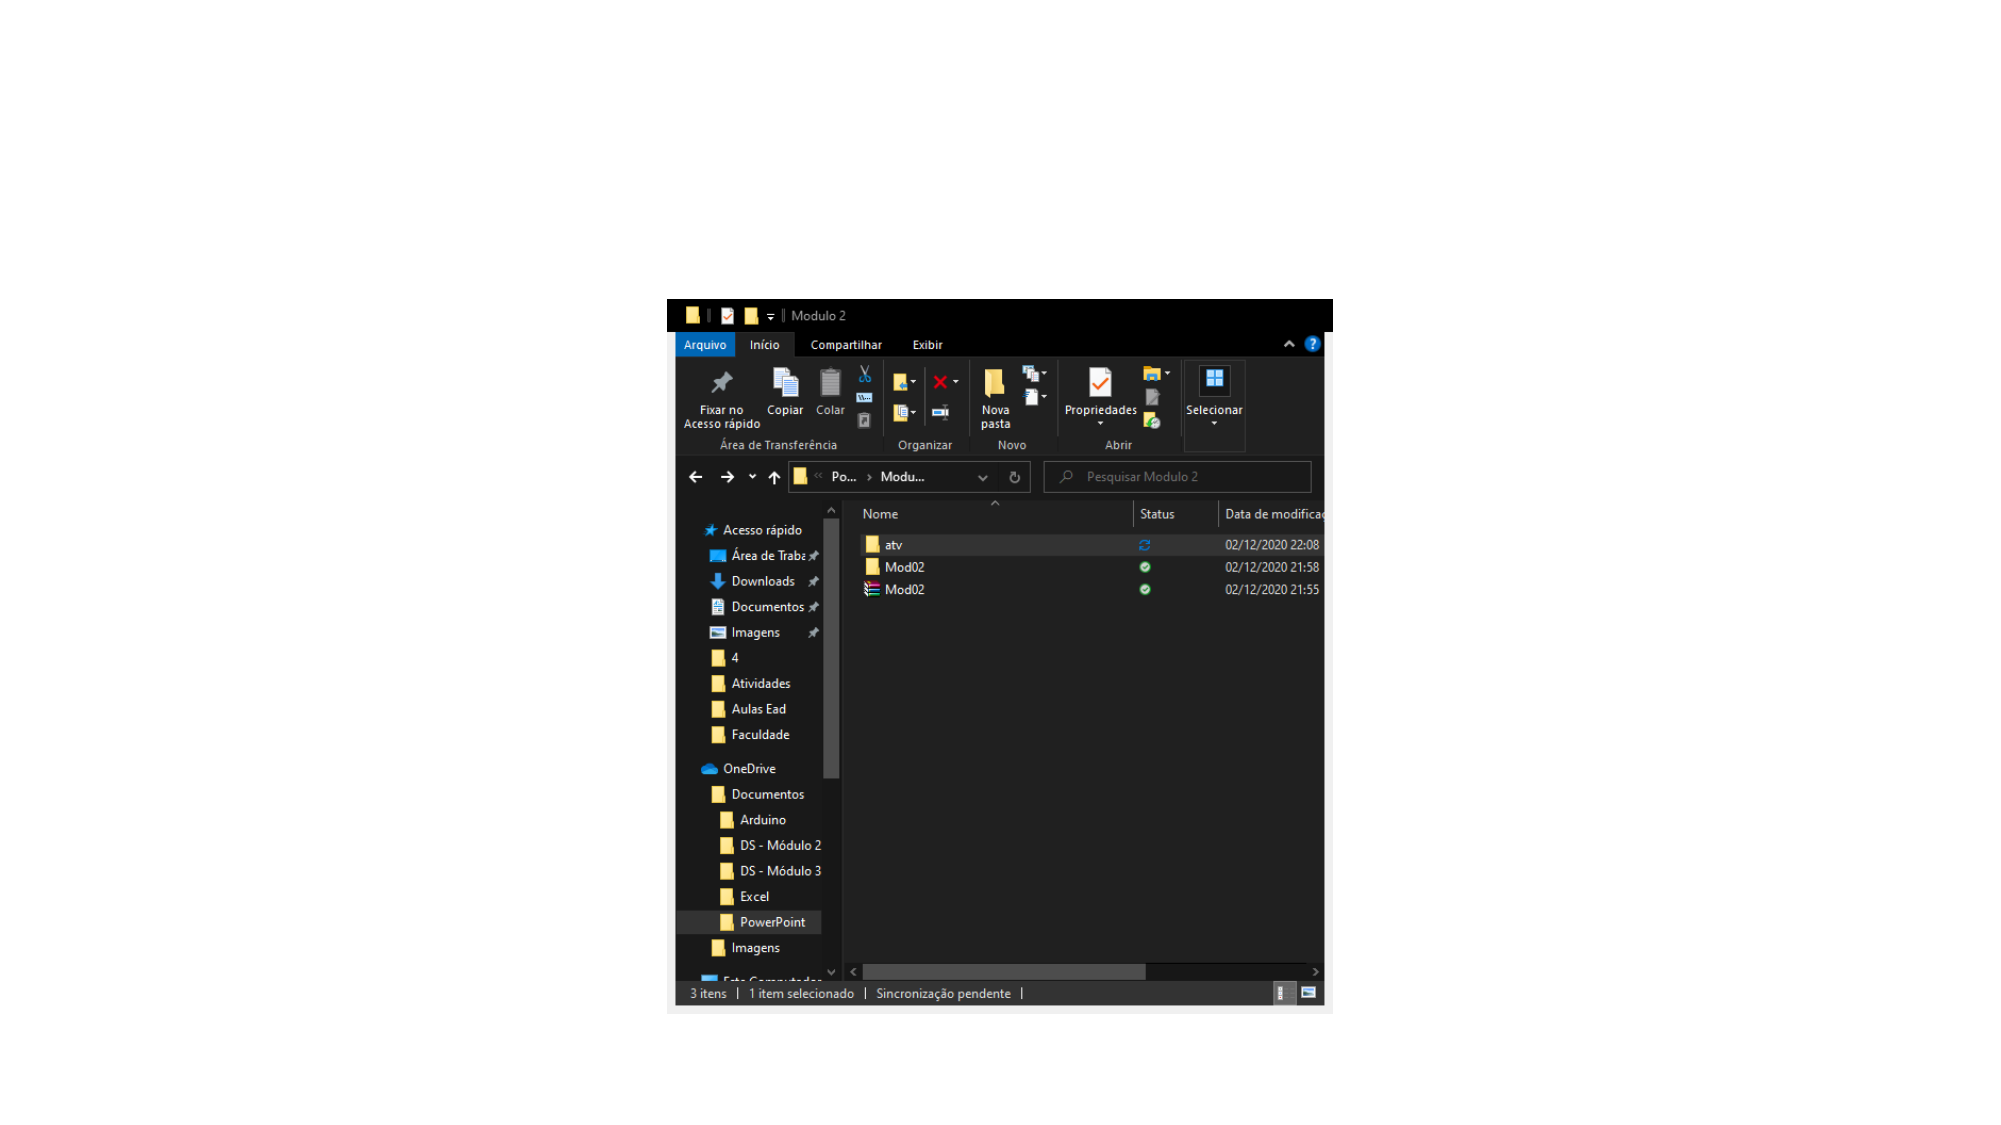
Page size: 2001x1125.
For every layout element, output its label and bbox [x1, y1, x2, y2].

list [666, 299, 1333, 1014]
